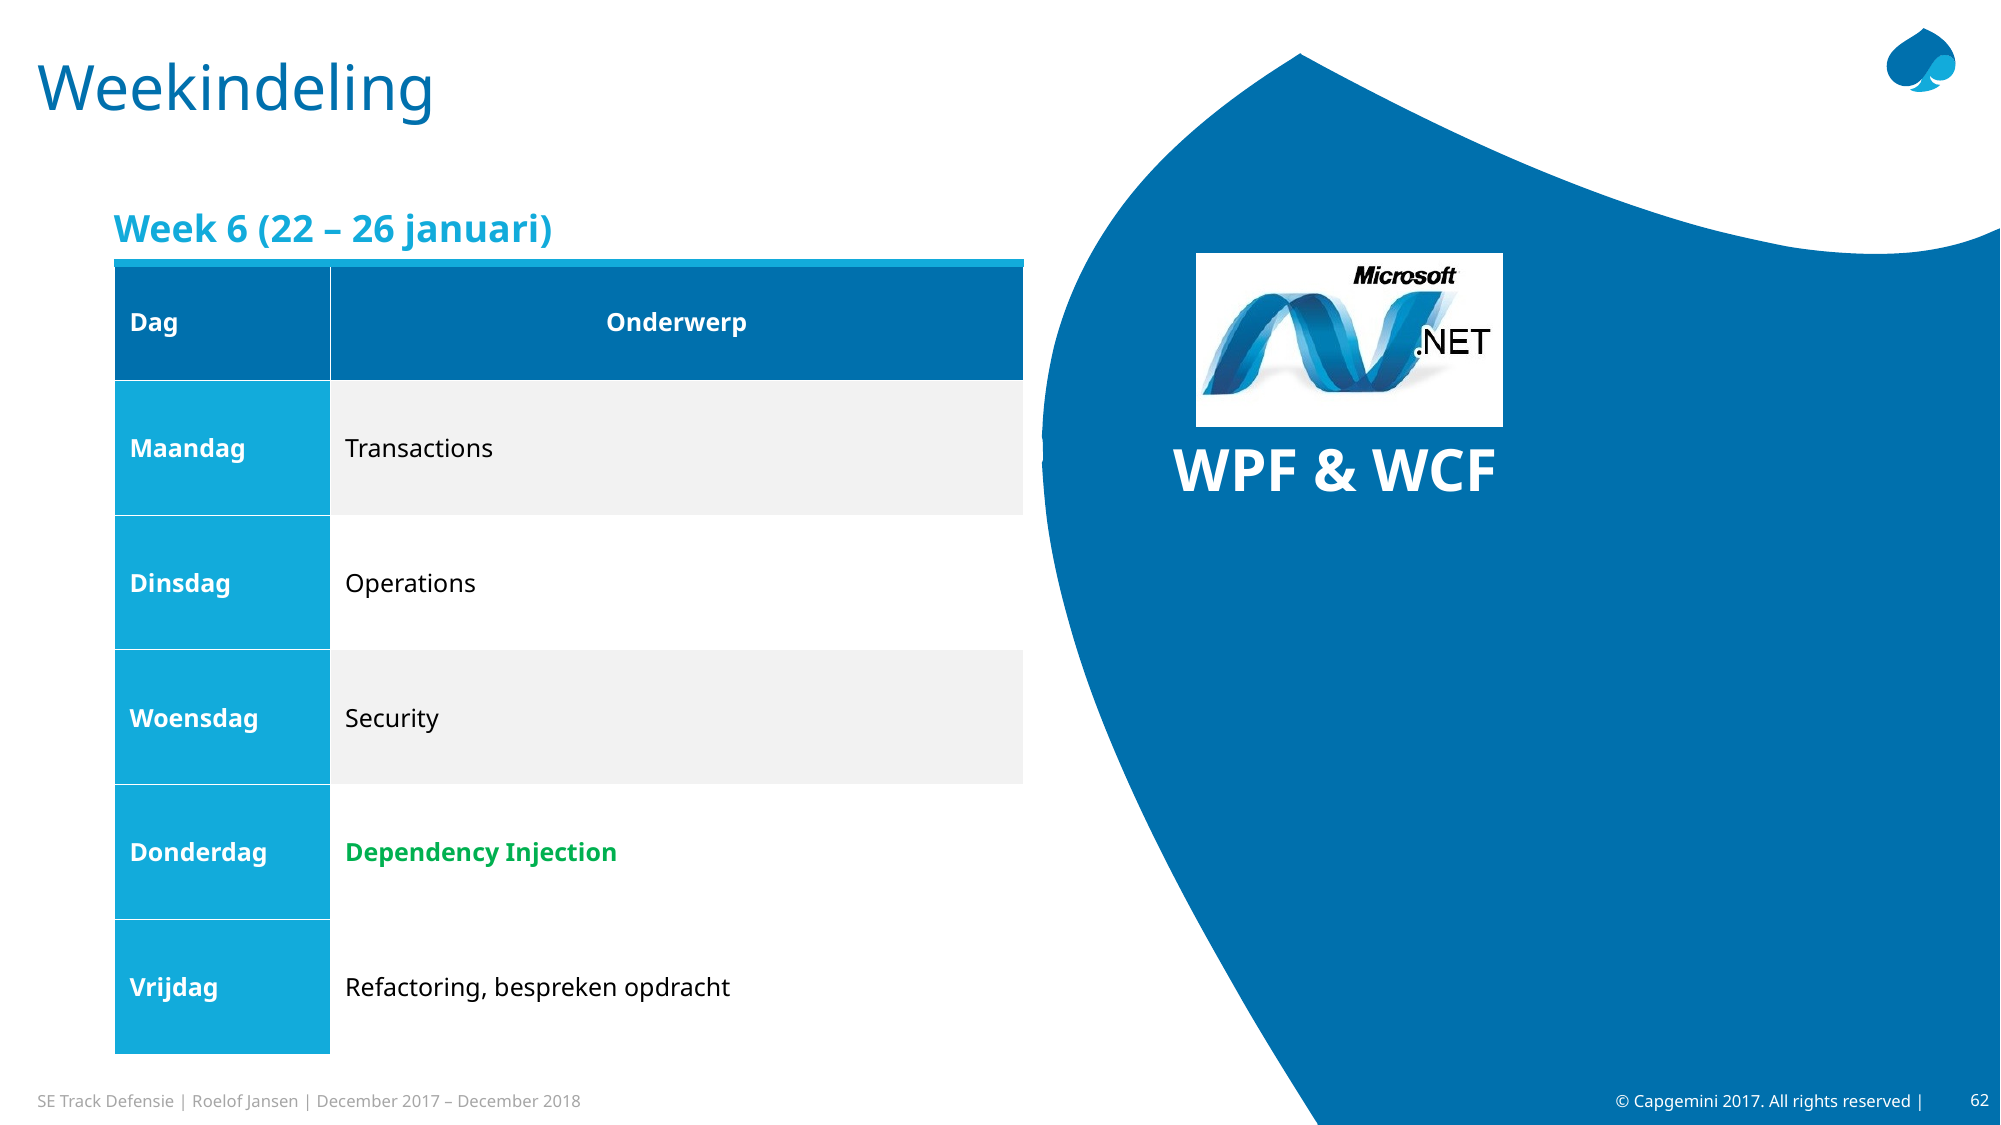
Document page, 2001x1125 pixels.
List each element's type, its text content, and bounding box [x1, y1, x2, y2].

title Weekindeling [37, 0, 1142, 182]
table_cell Security [331, 650, 1023, 784]
table_cell Maandag [115, 381, 330, 515]
list WPF & WCF [1174, 443, 1715, 515]
table_cell Dependency Injection [331, 785, 1023, 919]
picture [1196, 253, 1503, 427]
table_cell Donderdag [115, 785, 330, 919]
table_header Dag [115, 267, 330, 380]
table_cell Dinsdag [115, 516, 330, 649]
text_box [1249, 427, 1445, 433]
table_cell Woensdag [115, 650, 330, 784]
table_cell Operations [331, 516, 1023, 649]
table_cell Transactions [331, 381, 1023, 515]
text_box Week 6 (22 – 26 januari) [114, 193, 977, 251]
table_cell Vrijdag [115, 920, 330, 1054]
table_cell Refactoring, bespreken opdracht [331, 920, 1023, 1054]
table_header Onderwerp [331, 267, 1023, 380]
